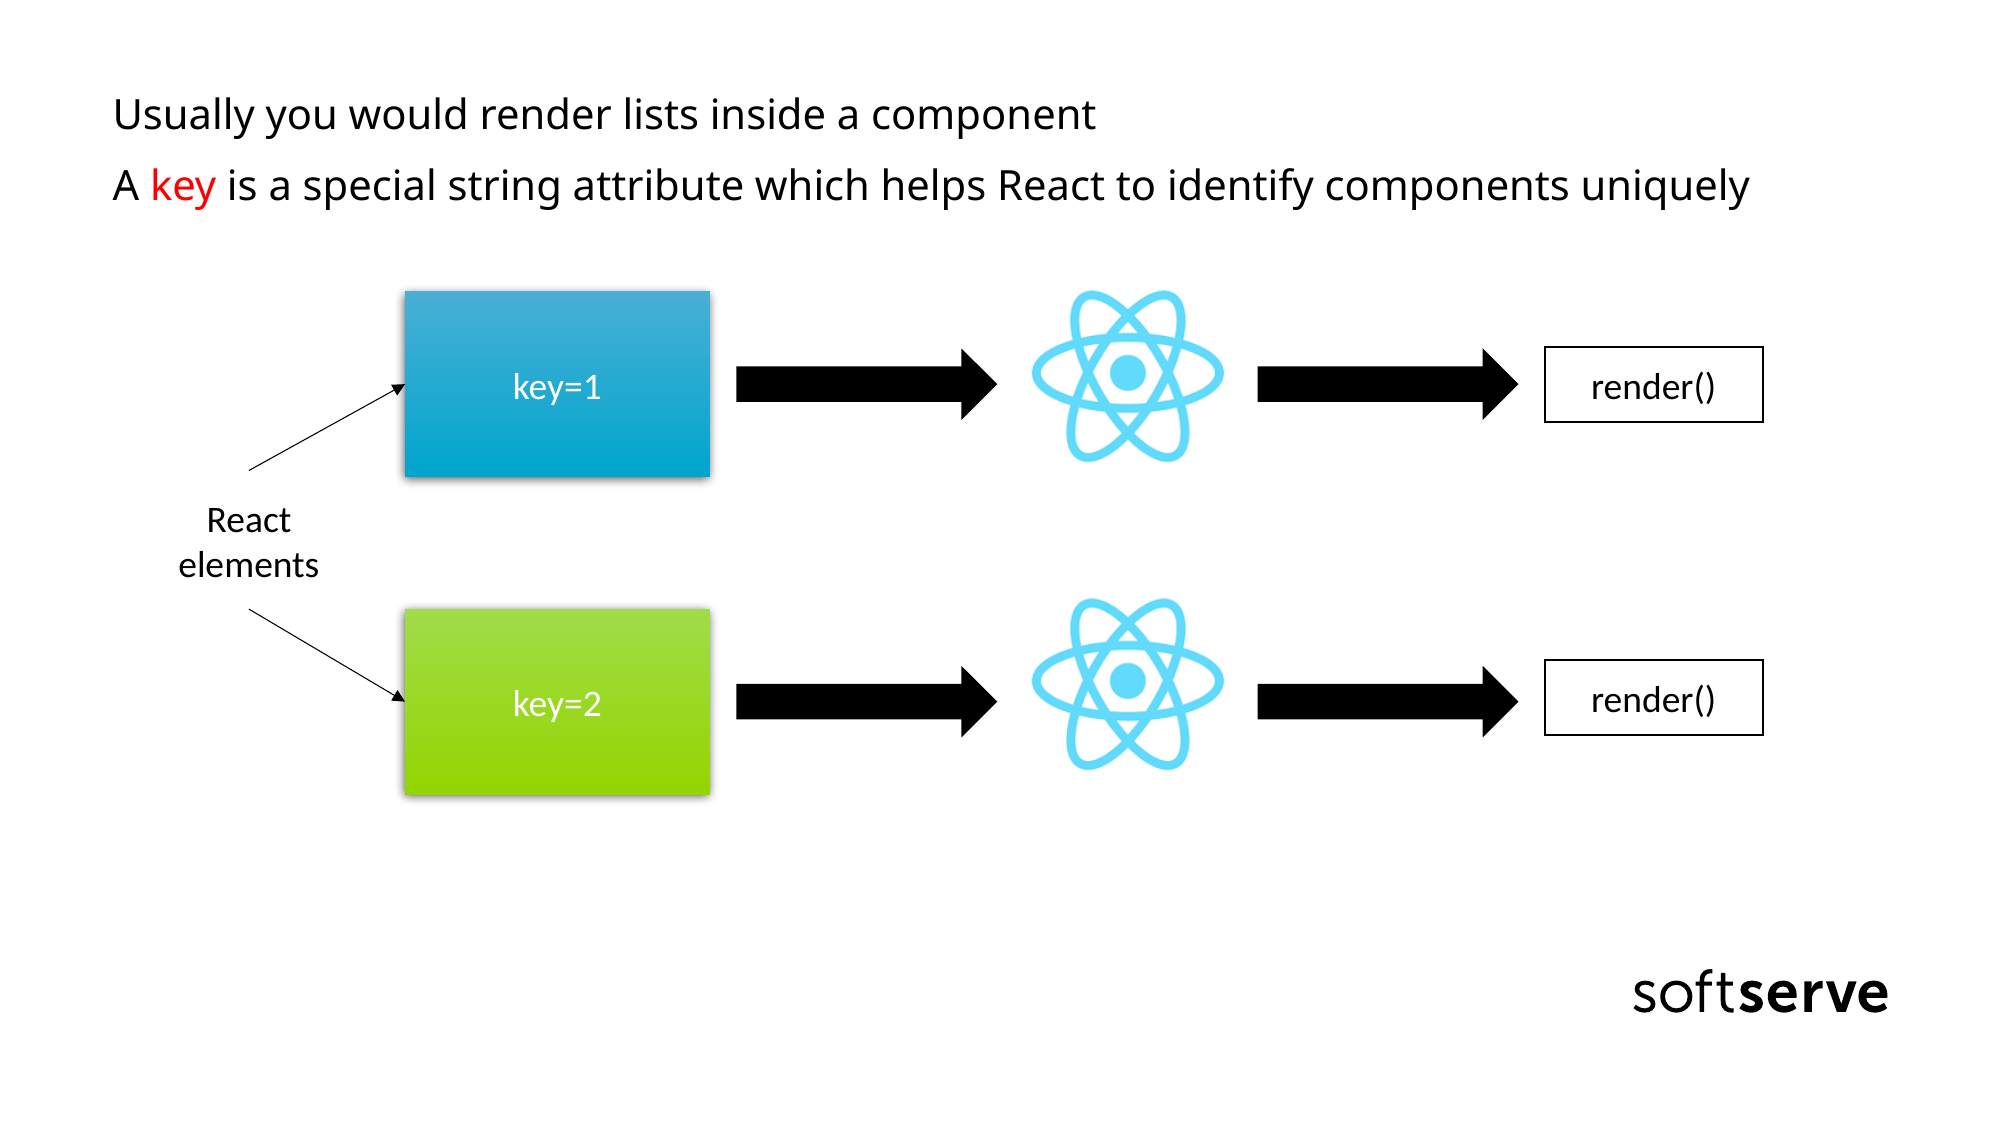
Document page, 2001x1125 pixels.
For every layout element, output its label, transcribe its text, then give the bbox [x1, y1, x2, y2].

picture [1023, 279, 1232, 471]
text_box render() [1544, 346, 1764, 423]
list Usually you would render lists inside a component A key is a special string attribute which helps React to identify components uniquely [112, 80, 1888, 900]
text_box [248, 609, 405, 702]
text_box [1257, 665, 1519, 738]
text_box key=2 [405, 609, 710, 795]
text_box React elements [144, 469, 354, 610]
text_box [1257, 348, 1519, 421]
text_box [736, 665, 998, 738]
text_box key=1 [405, 291, 710, 477]
text_box render() [1544, 659, 1764, 736]
text_box [736, 348, 998, 421]
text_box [248, 384, 405, 471]
picture [1023, 587, 1232, 779]
